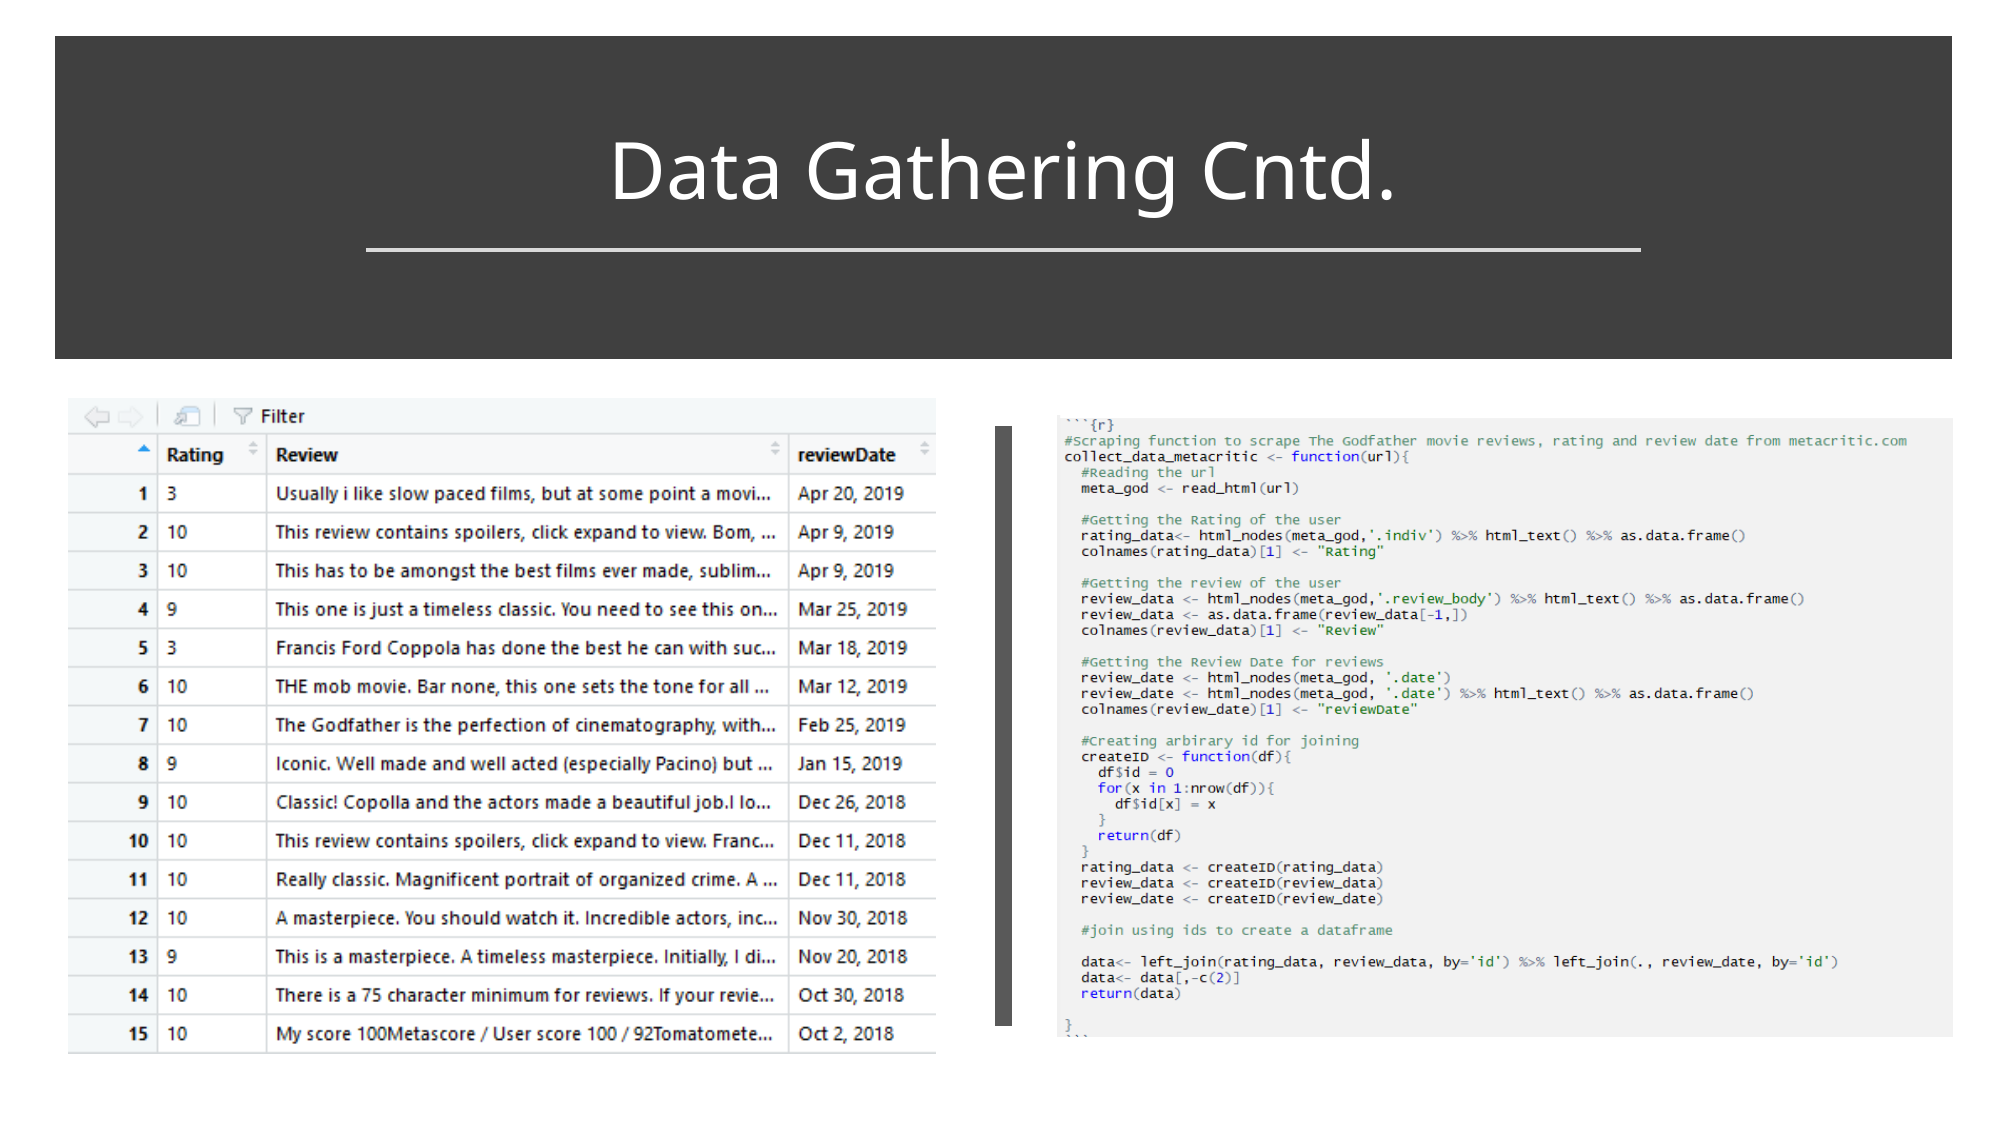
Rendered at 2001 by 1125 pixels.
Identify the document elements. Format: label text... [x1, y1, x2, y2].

text_box [64, 45, 1942, 350]
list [1057, 415, 1953, 1037]
picture [68, 398, 936, 1054]
title Data Gathering Cntd. [89, 71, 1917, 224]
